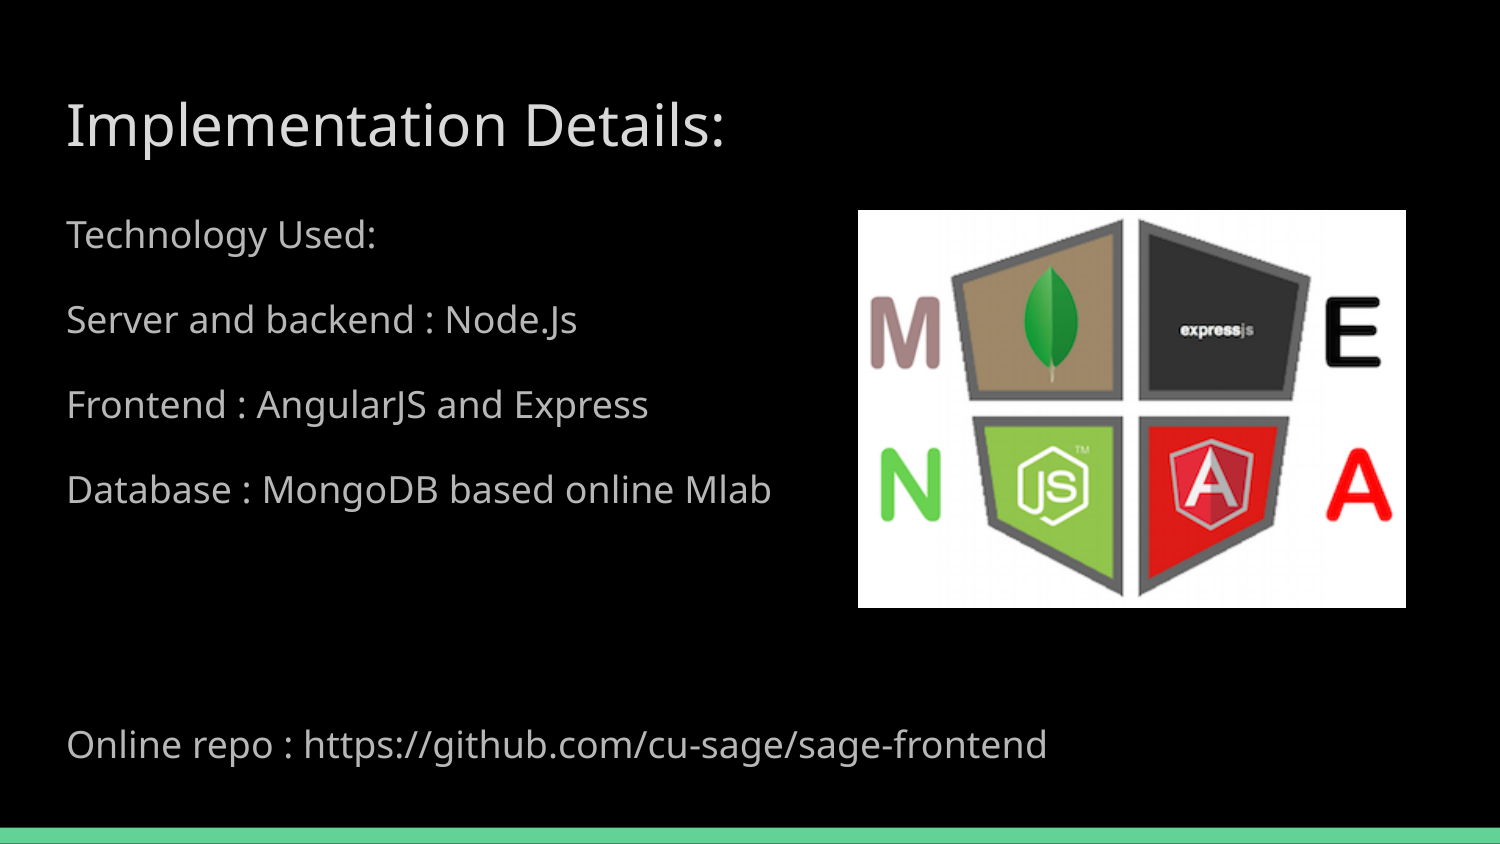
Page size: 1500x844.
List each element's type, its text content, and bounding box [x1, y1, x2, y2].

picture [858, 210, 1406, 608]
title Implementation Details: [51, 72, 1449, 167]
list Technology Used: Server and backend : Node.Js Frontend : AngularJS and Express Database : MongoDB based online Mlab Online repo : https://github.com/cu-sage/sage-frontend [51, 189, 1449, 750]
